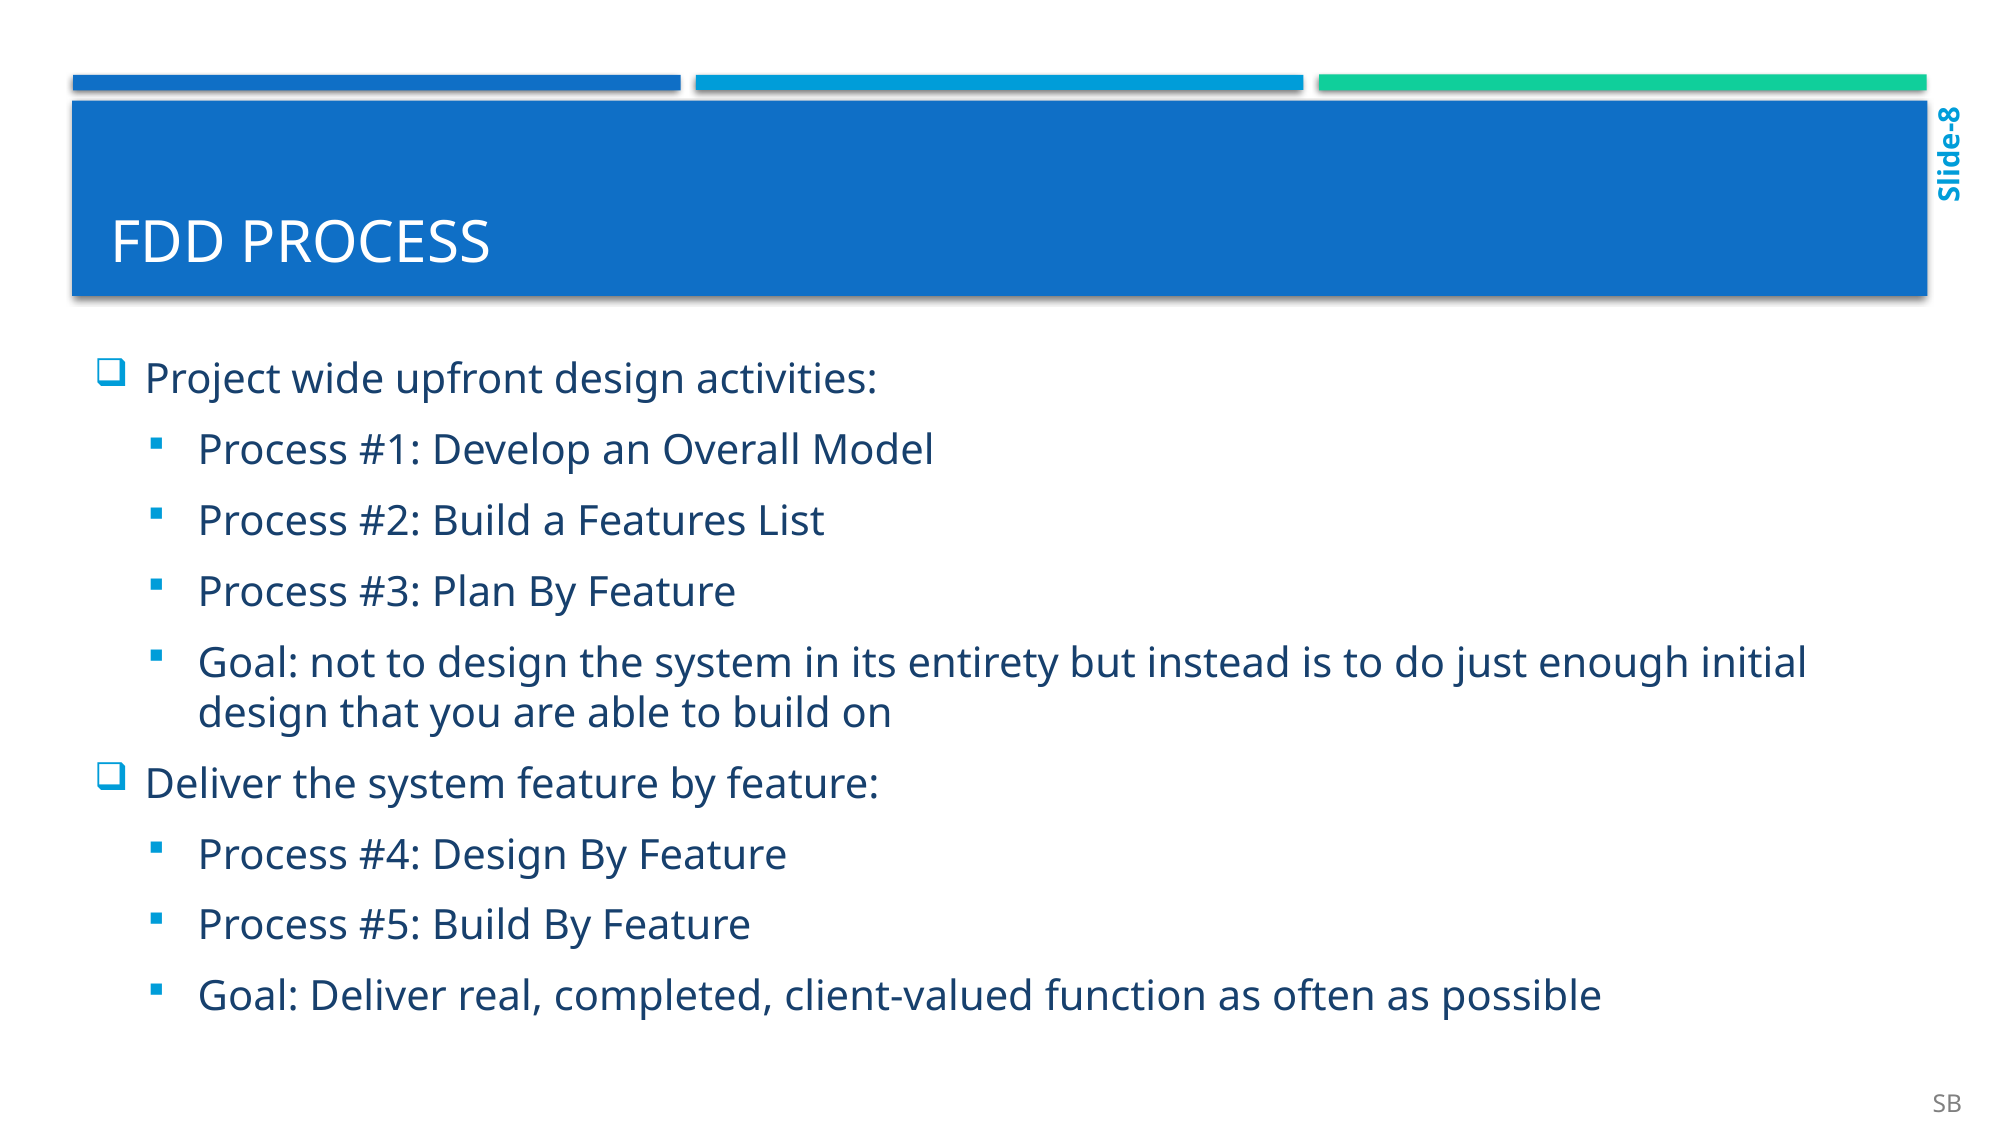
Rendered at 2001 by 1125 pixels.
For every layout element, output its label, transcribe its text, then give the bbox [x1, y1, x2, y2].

title Fdd process [95, 115, 1905, 282]
text_box Slide-8 [1930, 99, 1970, 212]
list Project wide upfront design activities: Process #1: Develop an Overall Model Process #2: Build a Features List Process #3: Plan By Feature Goal: not to design the system in its entirety but instead is to do just enough initial design that you are able to build on Deliver the system feature by feature: Process #4: Design By Feature Process #5: Build By Feature Goal: Deliver real, completed, client-valued function as often as possible [79, 308, 1929, 1063]
text_box SB [1894, 1079, 2000, 1125]
